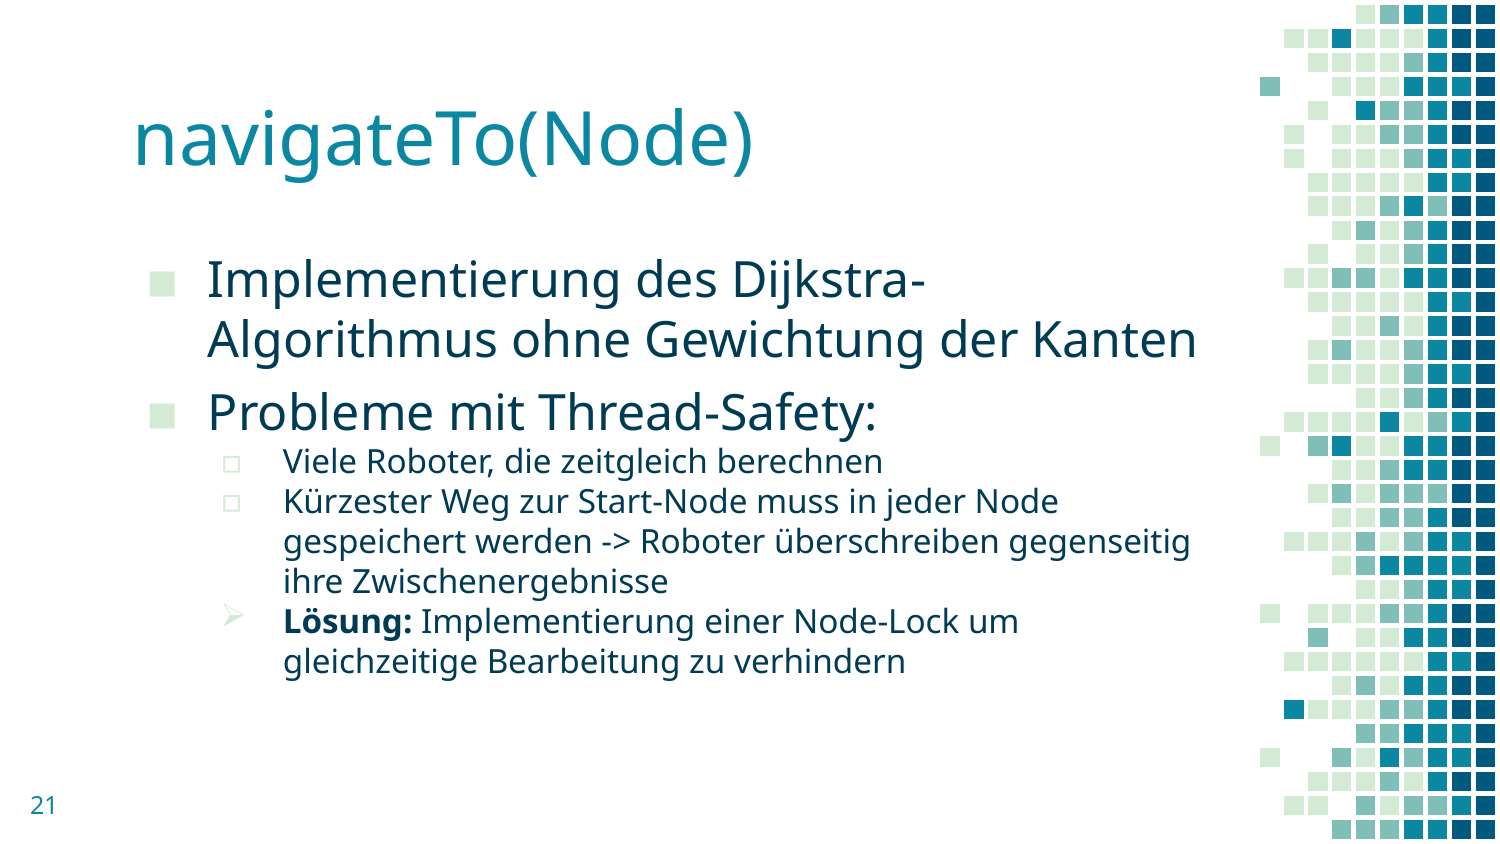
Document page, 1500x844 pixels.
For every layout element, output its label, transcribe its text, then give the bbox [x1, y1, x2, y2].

title navigateTo(Node) [117, 54, 1227, 196]
list Implementierung des Dijkstra-Algorithmus ohne Gewichtung der Kanten Probleme mit Thread-Safety: Viele Roboter, die zeitgleich berechnen Kürzester Weg zur Start-Node muss in jeder Node gespeichert werden -> Roboter überschreiben gegenseitig ihre Zwischenergebnisse Lösung: Implementierung einer Node-Lock um gleichzeitige Bearbeitung zu verhindern [117, 232, 1227, 722]
slide_number 21 [15, 774, 105, 839]
